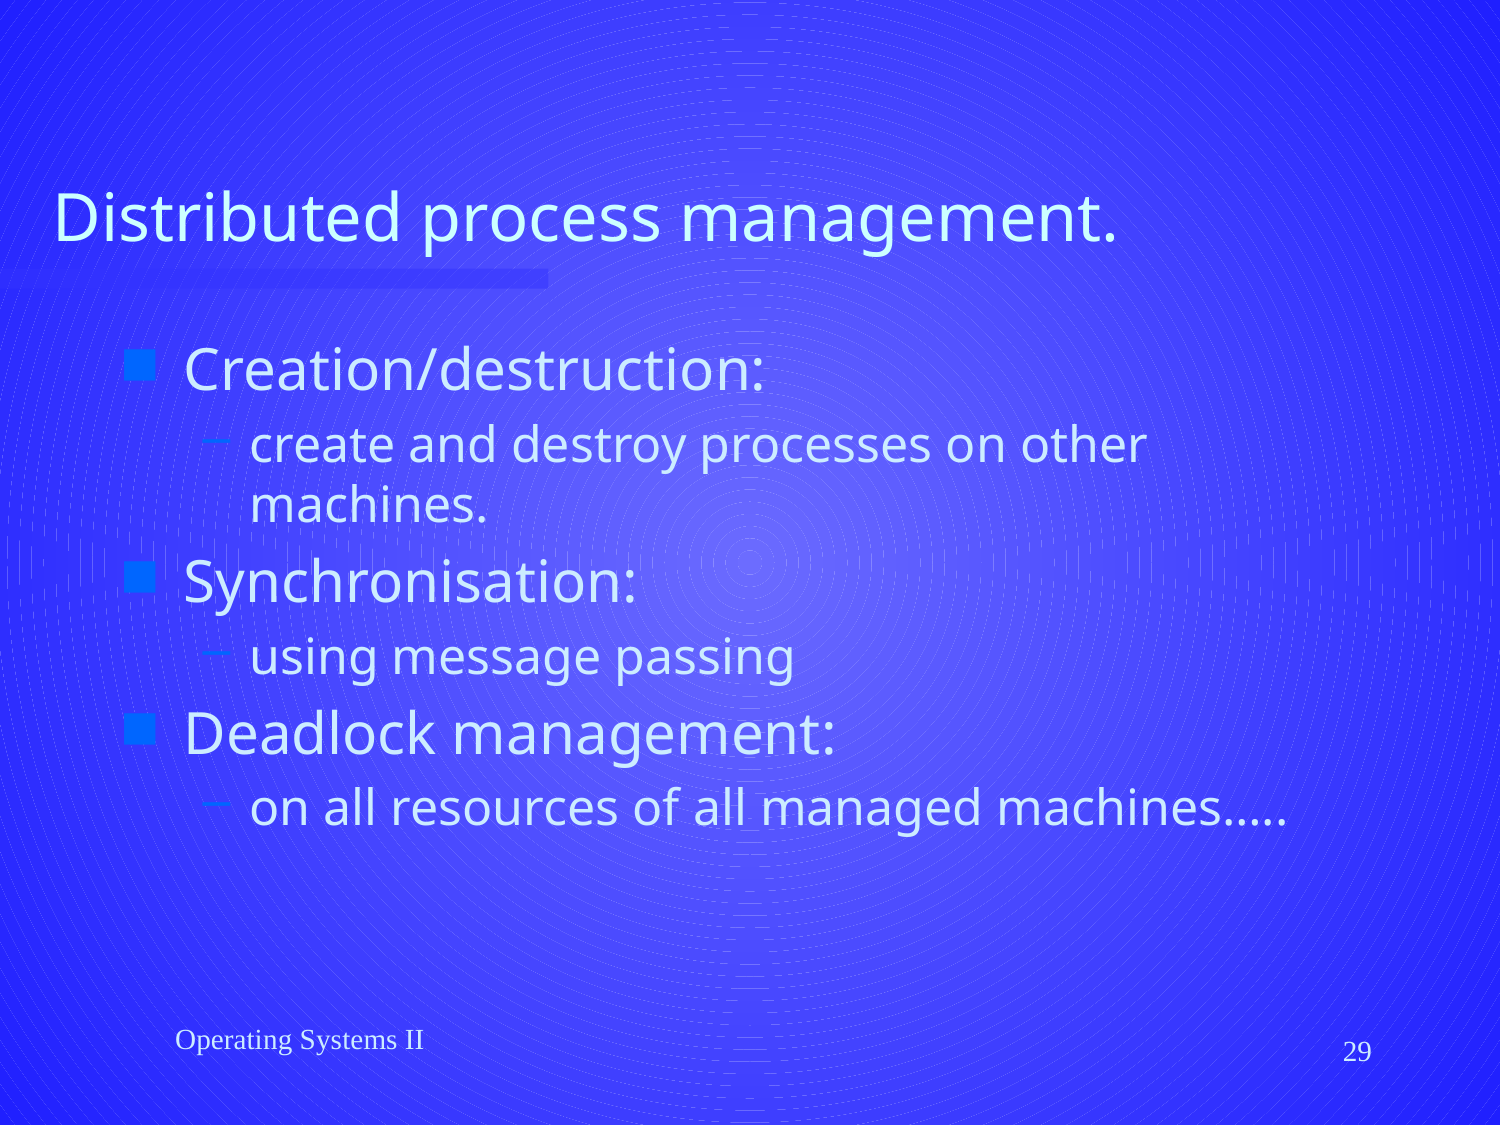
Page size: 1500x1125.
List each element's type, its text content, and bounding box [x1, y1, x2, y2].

title Distributed process management. [37, 75, 1313, 263]
list Creation/destruction: create and destroy processes on other machines. Synchronisation: using message passing Deadlock management: on all resources of all managed machines….. [112, 324, 1388, 1000]
footer Operating Systems II [62, 1012, 538, 1088]
slide_number 29 [1074, 1025, 1388, 1100]
